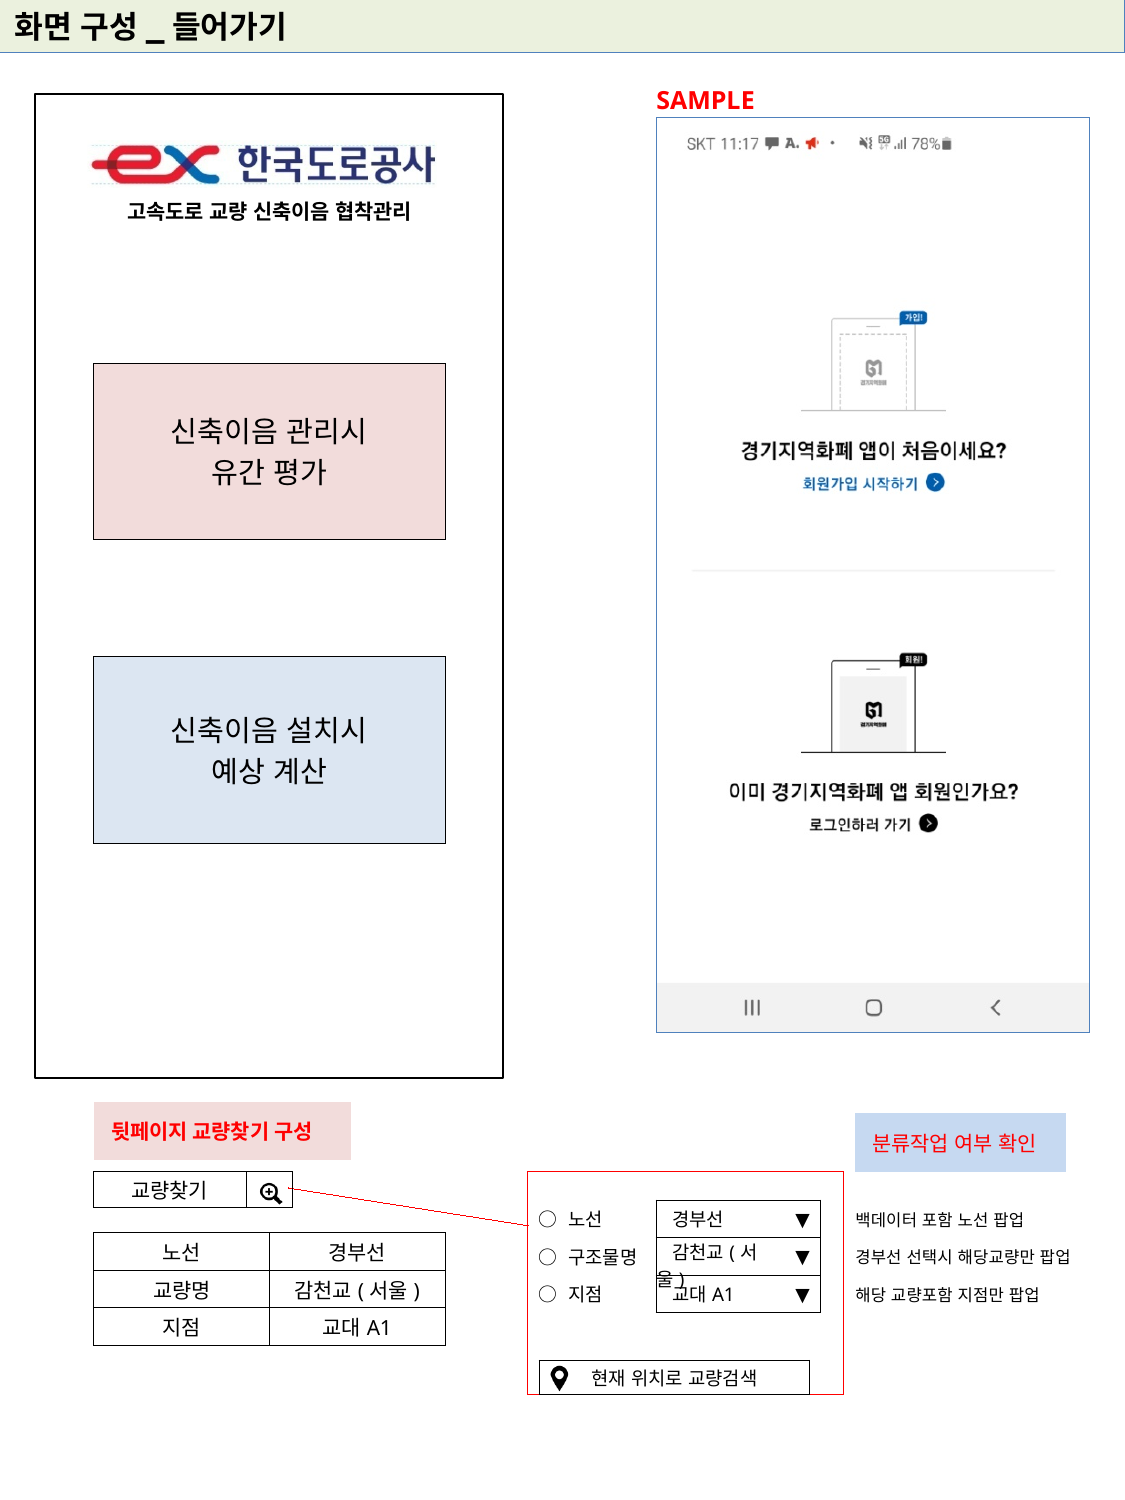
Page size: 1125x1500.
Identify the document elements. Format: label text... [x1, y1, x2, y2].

table_cell 해당 교량포함 지점만 팝업 [855, 1275, 1125, 1313]
picture [81, 140, 469, 188]
table_cell 지점 [94, 1308, 269, 1345]
picture [655, 116, 1091, 1033]
table_header 교량찾기 [94, 1172, 246, 1207]
table_header 백데이터 포함 노선 팝업 [855, 1200, 1125, 1238]
table_header 뒷페이지 교량찾기 구성 [94, 1102, 351, 1160]
table_header 고속도로 교량 신축이음 협착관리 [47, 188, 492, 234]
table_header 경부선 [270, 1233, 445, 1270]
table_header [247, 1172, 292, 1207]
table_cell 교대A1 [657, 1276, 785, 1312]
text_box [33, 92, 505, 1080]
table_header 현재 위치로 교량검색 [540, 1361, 809, 1394]
table_header 경부선 [657, 1201, 785, 1237]
picture [257, 1180, 285, 1208]
table_header 분류작업 여부 확인 [855, 1113, 1066, 1172]
table_cell 감천교(서울) [270, 1271, 445, 1307]
table_header ○ 노선 [539, 1200, 656, 1238]
text_box 신축이음 설치시 예상 계산 [93, 656, 446, 844]
table_cell ▼ [785, 1238, 820, 1275]
text_box [293, 1171, 844, 1395]
table_header 노선 [94, 1233, 269, 1270]
text_box 화면 구성_들어가기 [0, 0, 1125, 53]
table_cell ○ 구조물명 [539, 1238, 656, 1275]
text_box 신축이음 관리시 유간 평가 [93, 363, 446, 540]
table_cell 경부선 선택시 해당교량만 팝업 [855, 1238, 1125, 1275]
table_header SAMPLE [656, 82, 797, 115]
table_header ▼ [785, 1201, 820, 1237]
table_cell ○ 지점 [539, 1275, 656, 1313]
table_cell 교대A1 [270, 1308, 445, 1345]
picture [550, 1364, 569, 1392]
table_cell ▼ [785, 1276, 820, 1312]
table_cell 감천교(서울) [657, 1238, 785, 1275]
table_cell 교량명 [94, 1271, 269, 1307]
